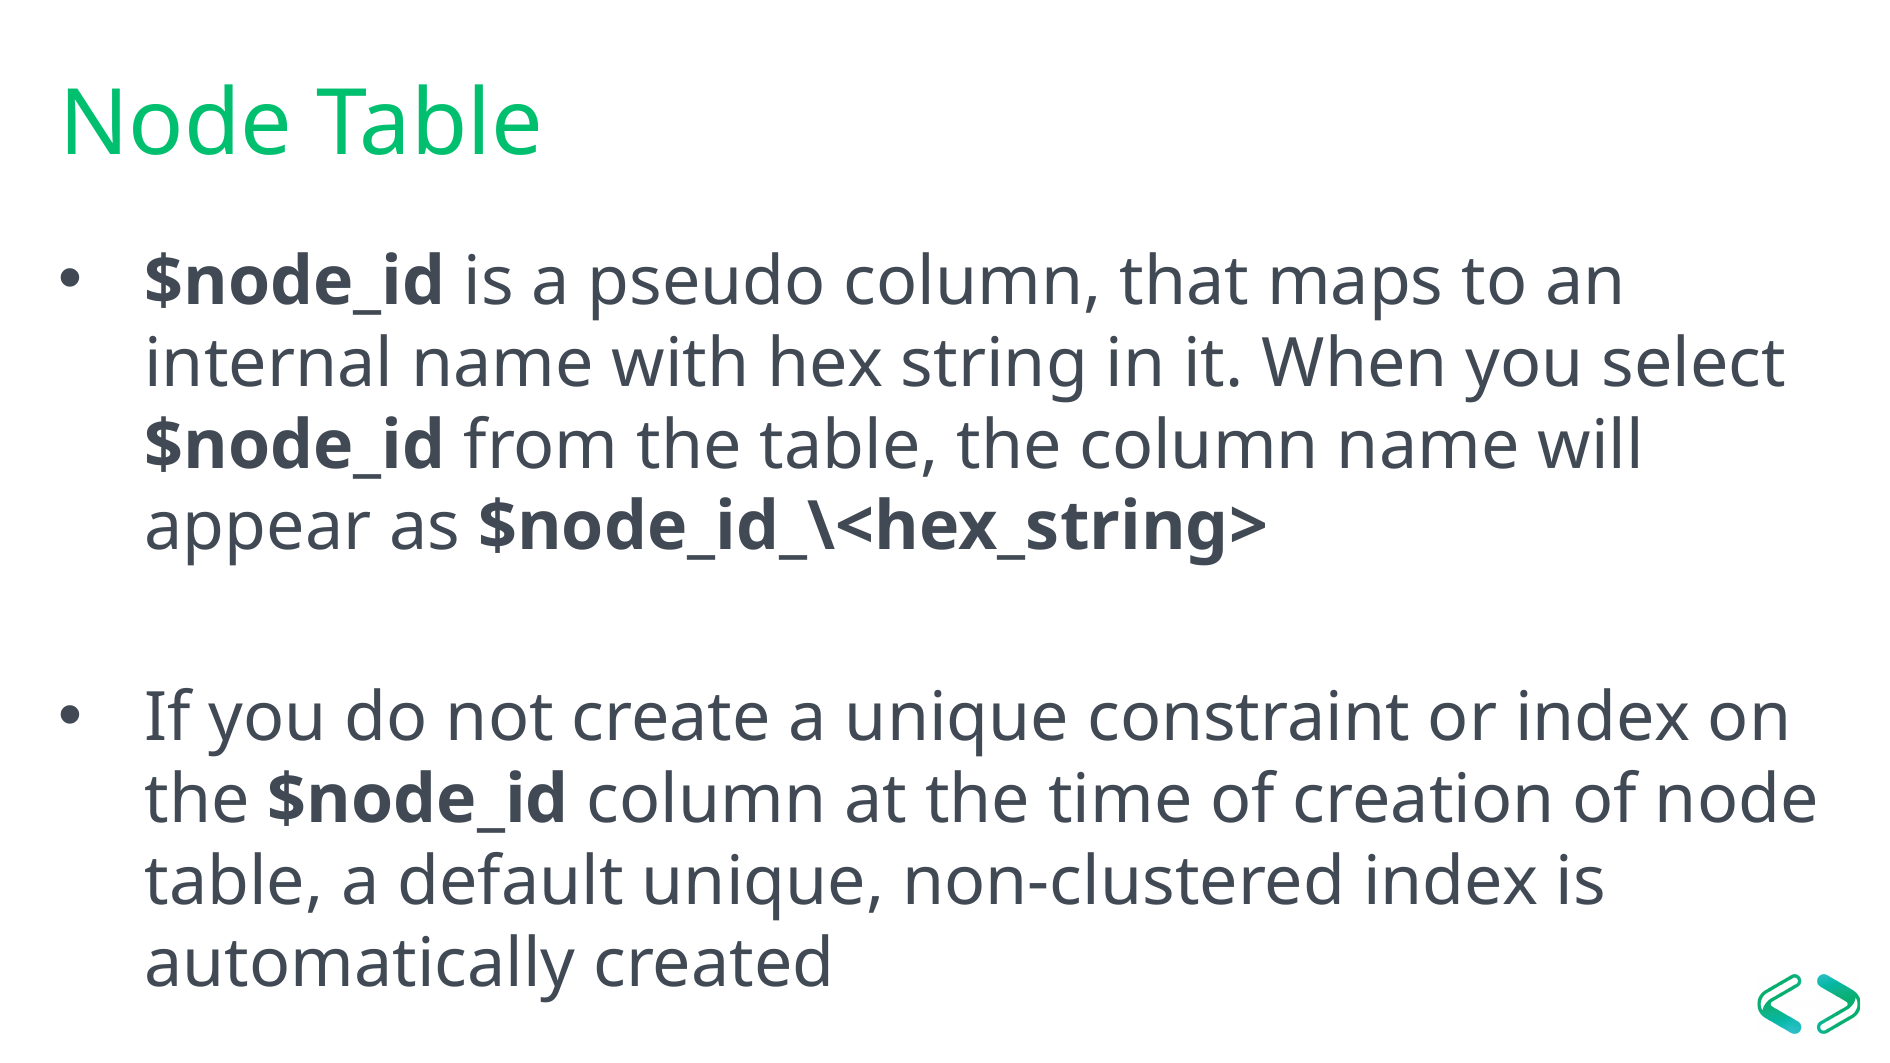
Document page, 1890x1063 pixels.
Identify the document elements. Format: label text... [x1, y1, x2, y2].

list $node_id is a pseudo column, that maps to an internal name with hex string in it. When you select $node_id from the table, the column name will appear as $node_id_\<hex_string> If you do not create a unique constraint or index on the $node_id column at the time of creation of node table, a default unique, non-clustered index is automatically created [59, 236, 1831, 1004]
title Node Table [59, 59, 1831, 178]
